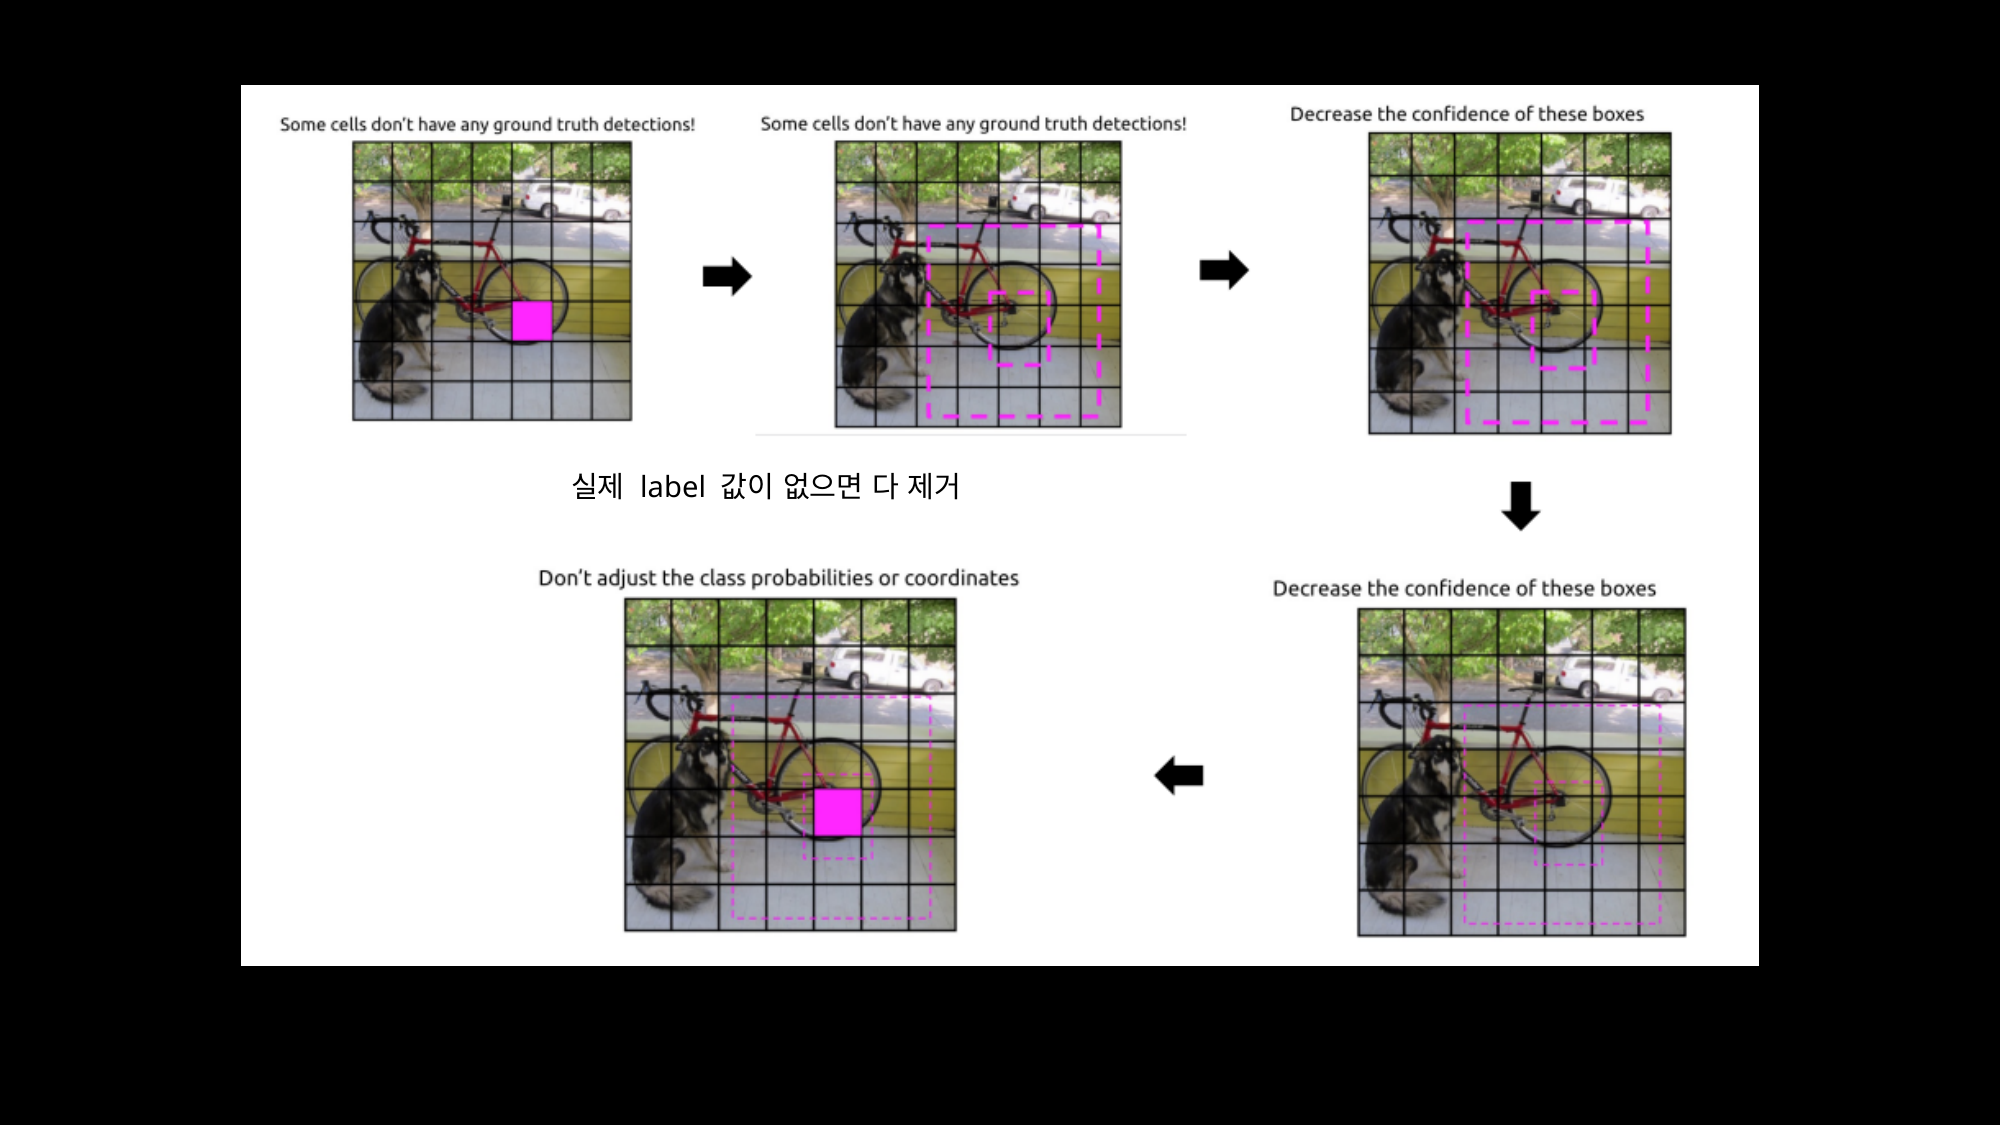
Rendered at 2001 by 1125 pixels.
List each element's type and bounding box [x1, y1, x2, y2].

picture [241, 85, 1759, 966]
